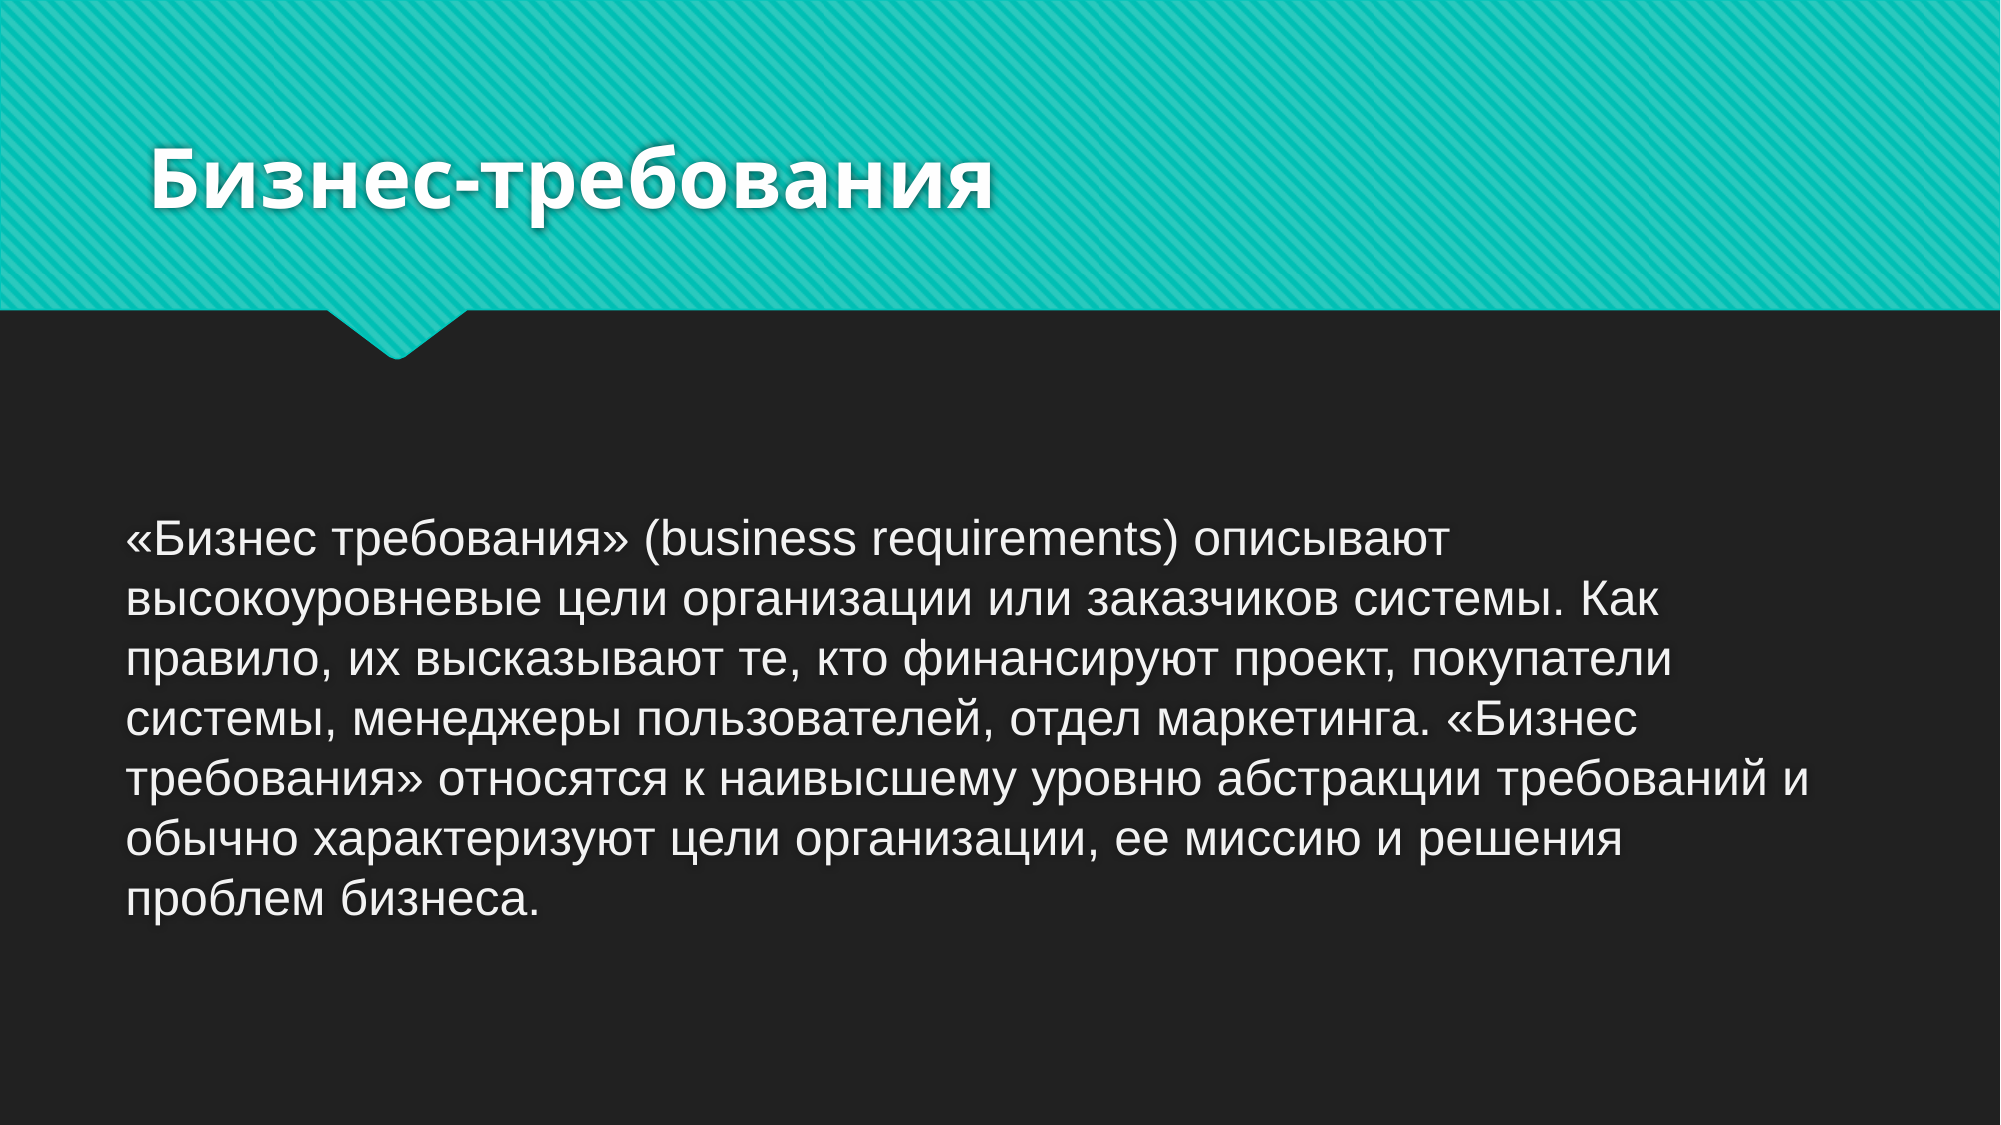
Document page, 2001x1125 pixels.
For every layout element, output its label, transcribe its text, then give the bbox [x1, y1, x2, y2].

list «Бизнес требования» (business requirements) описывают высокоуровневые цели организации или заказчиков системы. Как правило, их высказывают те, кто финансируют проект, покупатели системы, менеджеры пользователей, отдел маркетинга. «Бизнес требования» относятся к наивысшему уровню абстракции требований и обычно характеризуют цели организации, ее миссию и решения проблем бизнеса. [110, 510, 1842, 922]
title Бизнес-требования [132, 73, 1868, 233]
